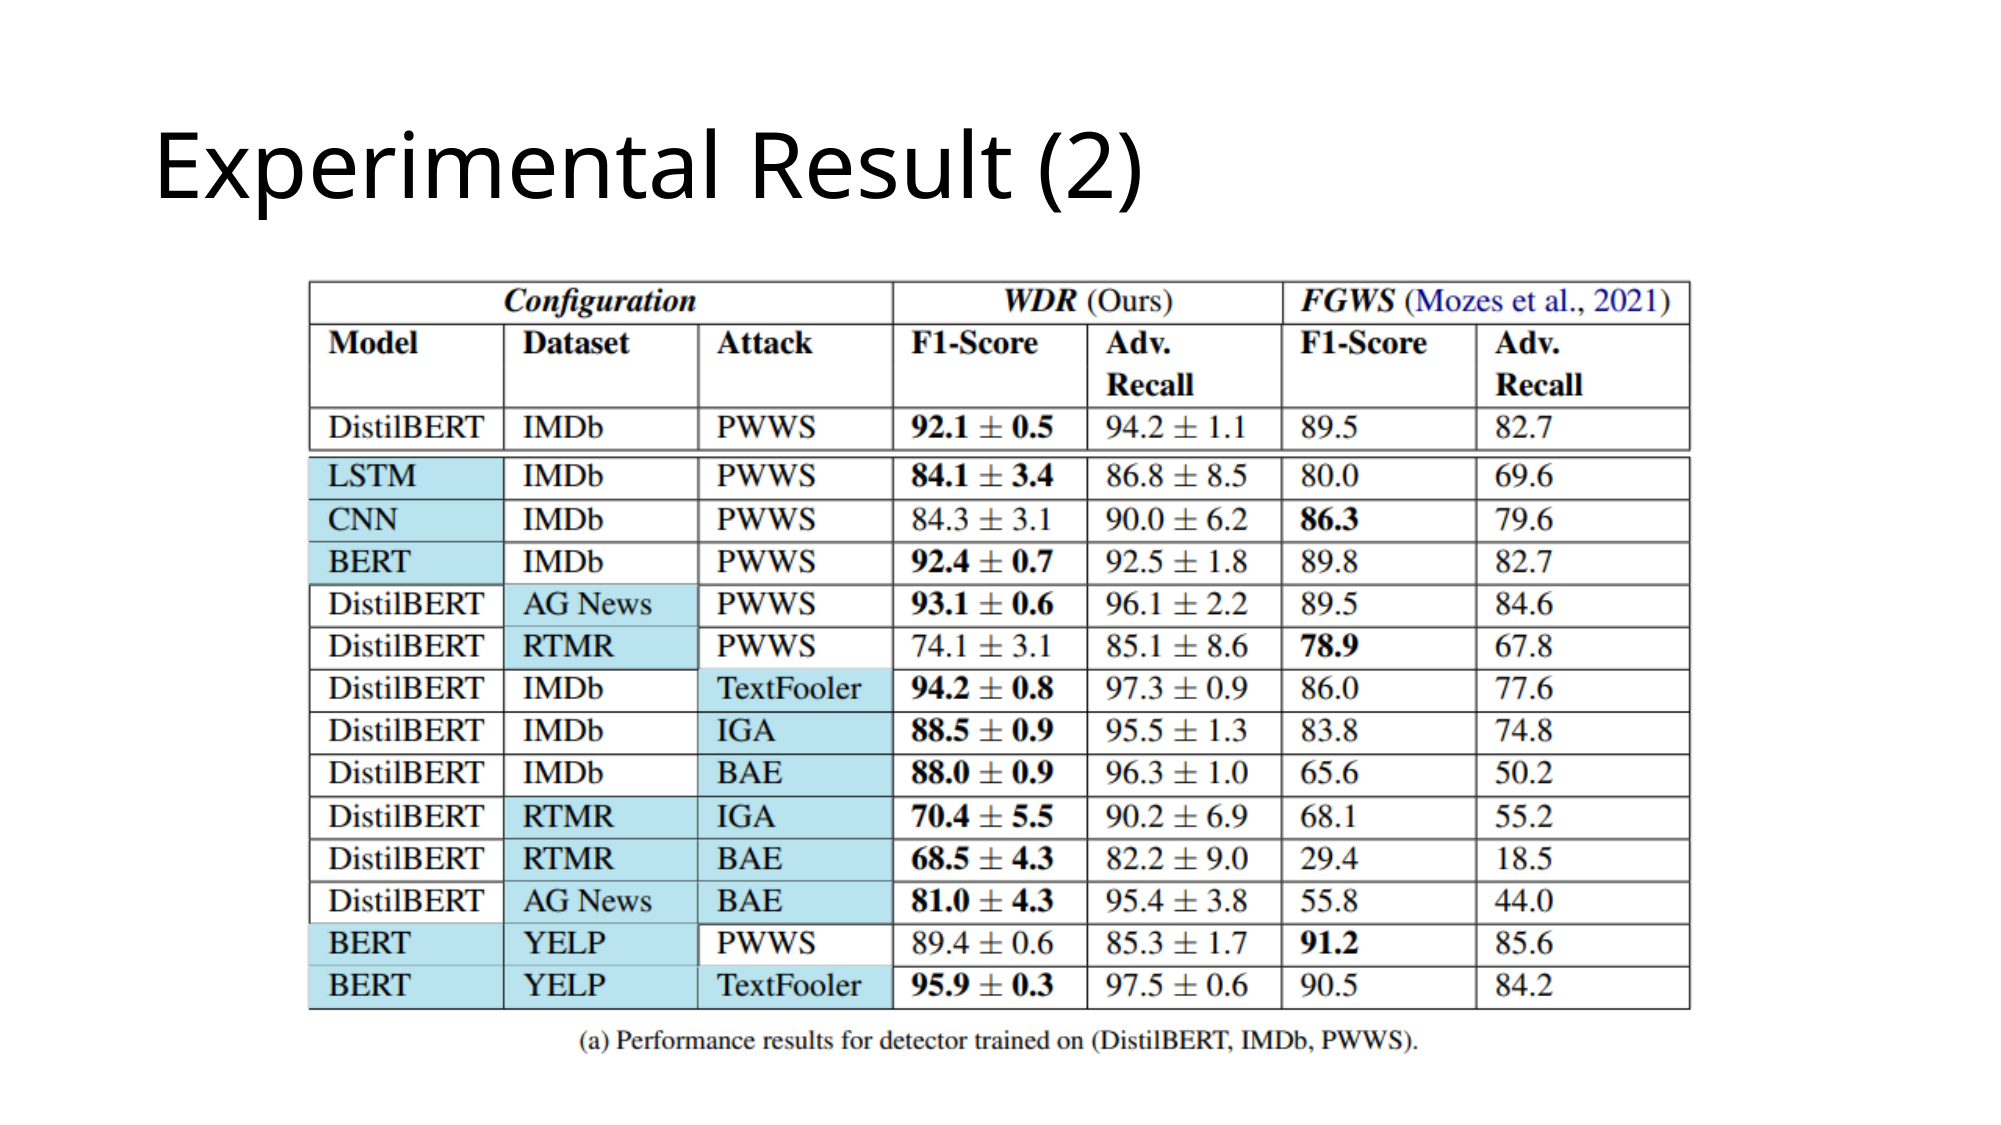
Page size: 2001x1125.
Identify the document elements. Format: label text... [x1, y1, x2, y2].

picture [303, 277, 1697, 1058]
title Experimental Result (2) [137, 59, 1863, 278]
